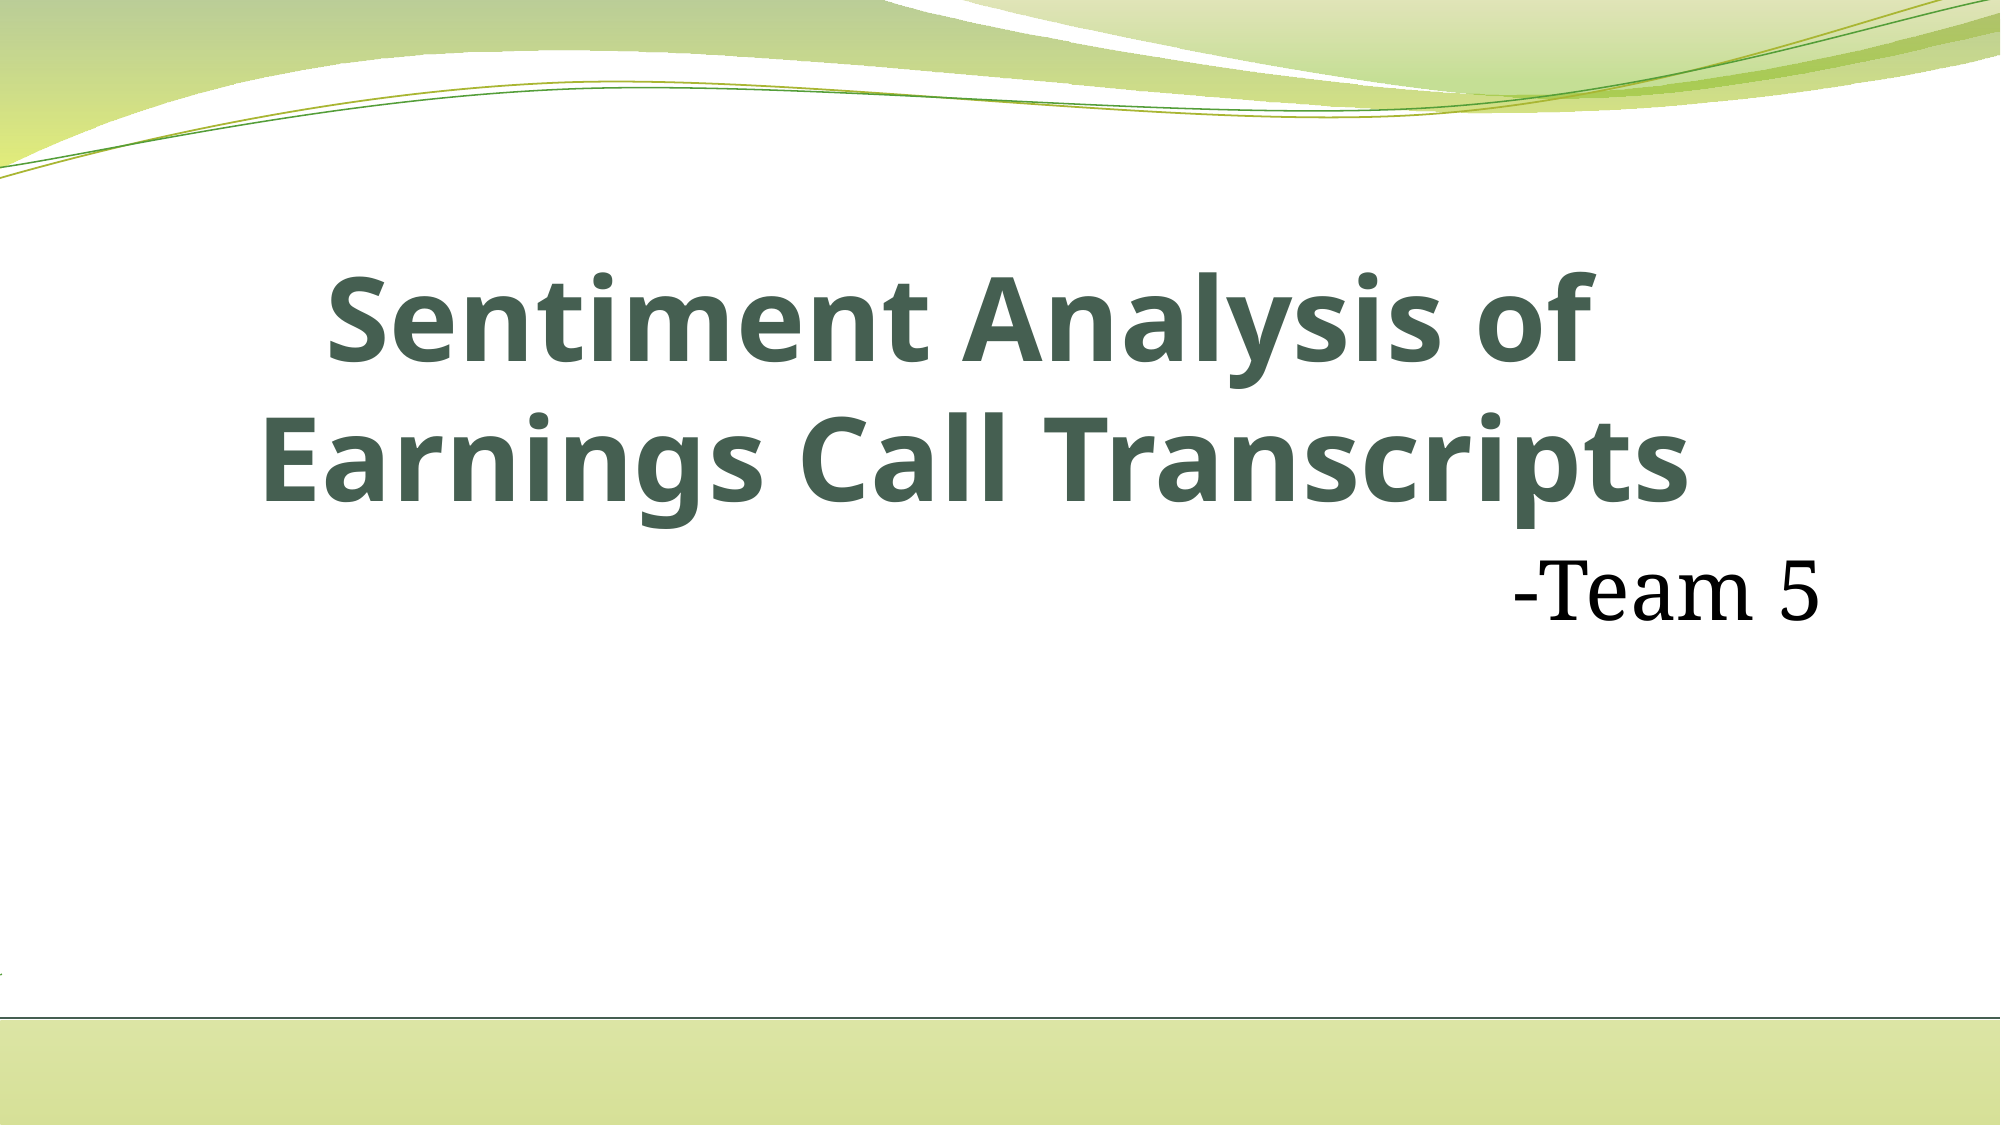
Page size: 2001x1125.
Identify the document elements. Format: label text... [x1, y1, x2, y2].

subtitle -Team 5 [116, 529, 1835, 818]
title Sentiment Analysis of Earnings Call Transcripts [116, 224, 1834, 525]
